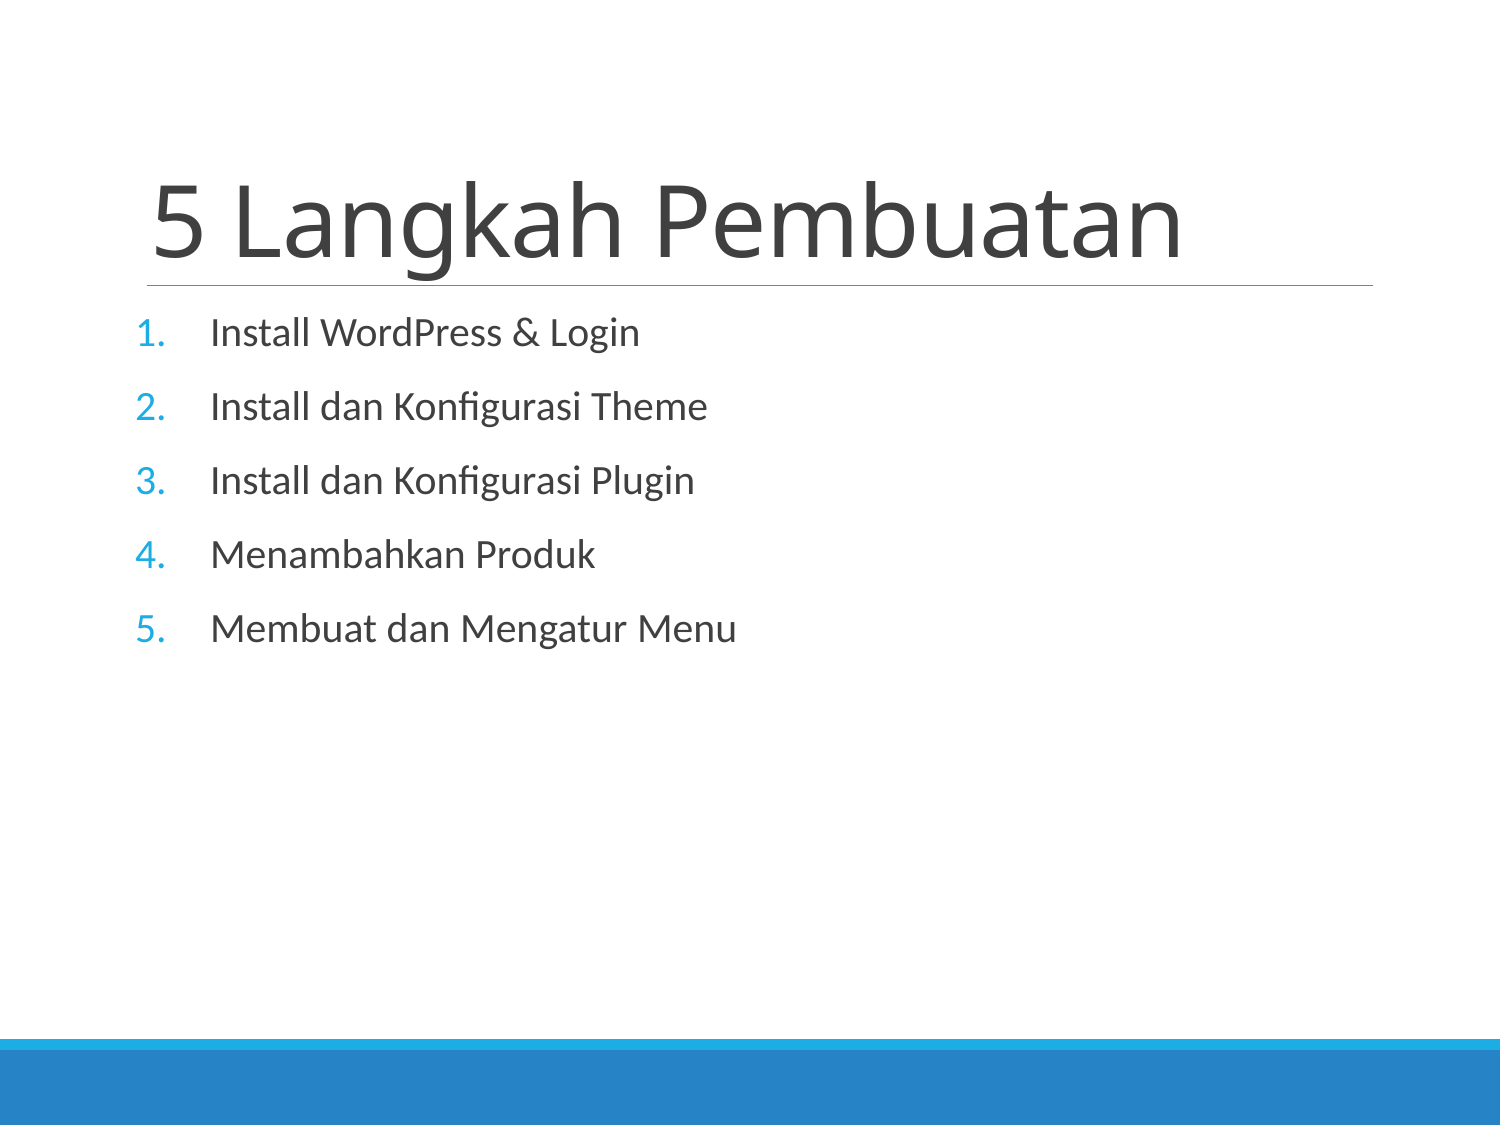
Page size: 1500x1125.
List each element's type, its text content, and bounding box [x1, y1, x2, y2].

title 5 Langkah Pembuatan [135, 47, 1373, 285]
list Install WordPress & Login Install dan Konfigurasi Theme Install dan Konfigurasi Plugin Menambahkan Produk Membuat dan Mengatur Menu [135, 302, 1373, 963]
